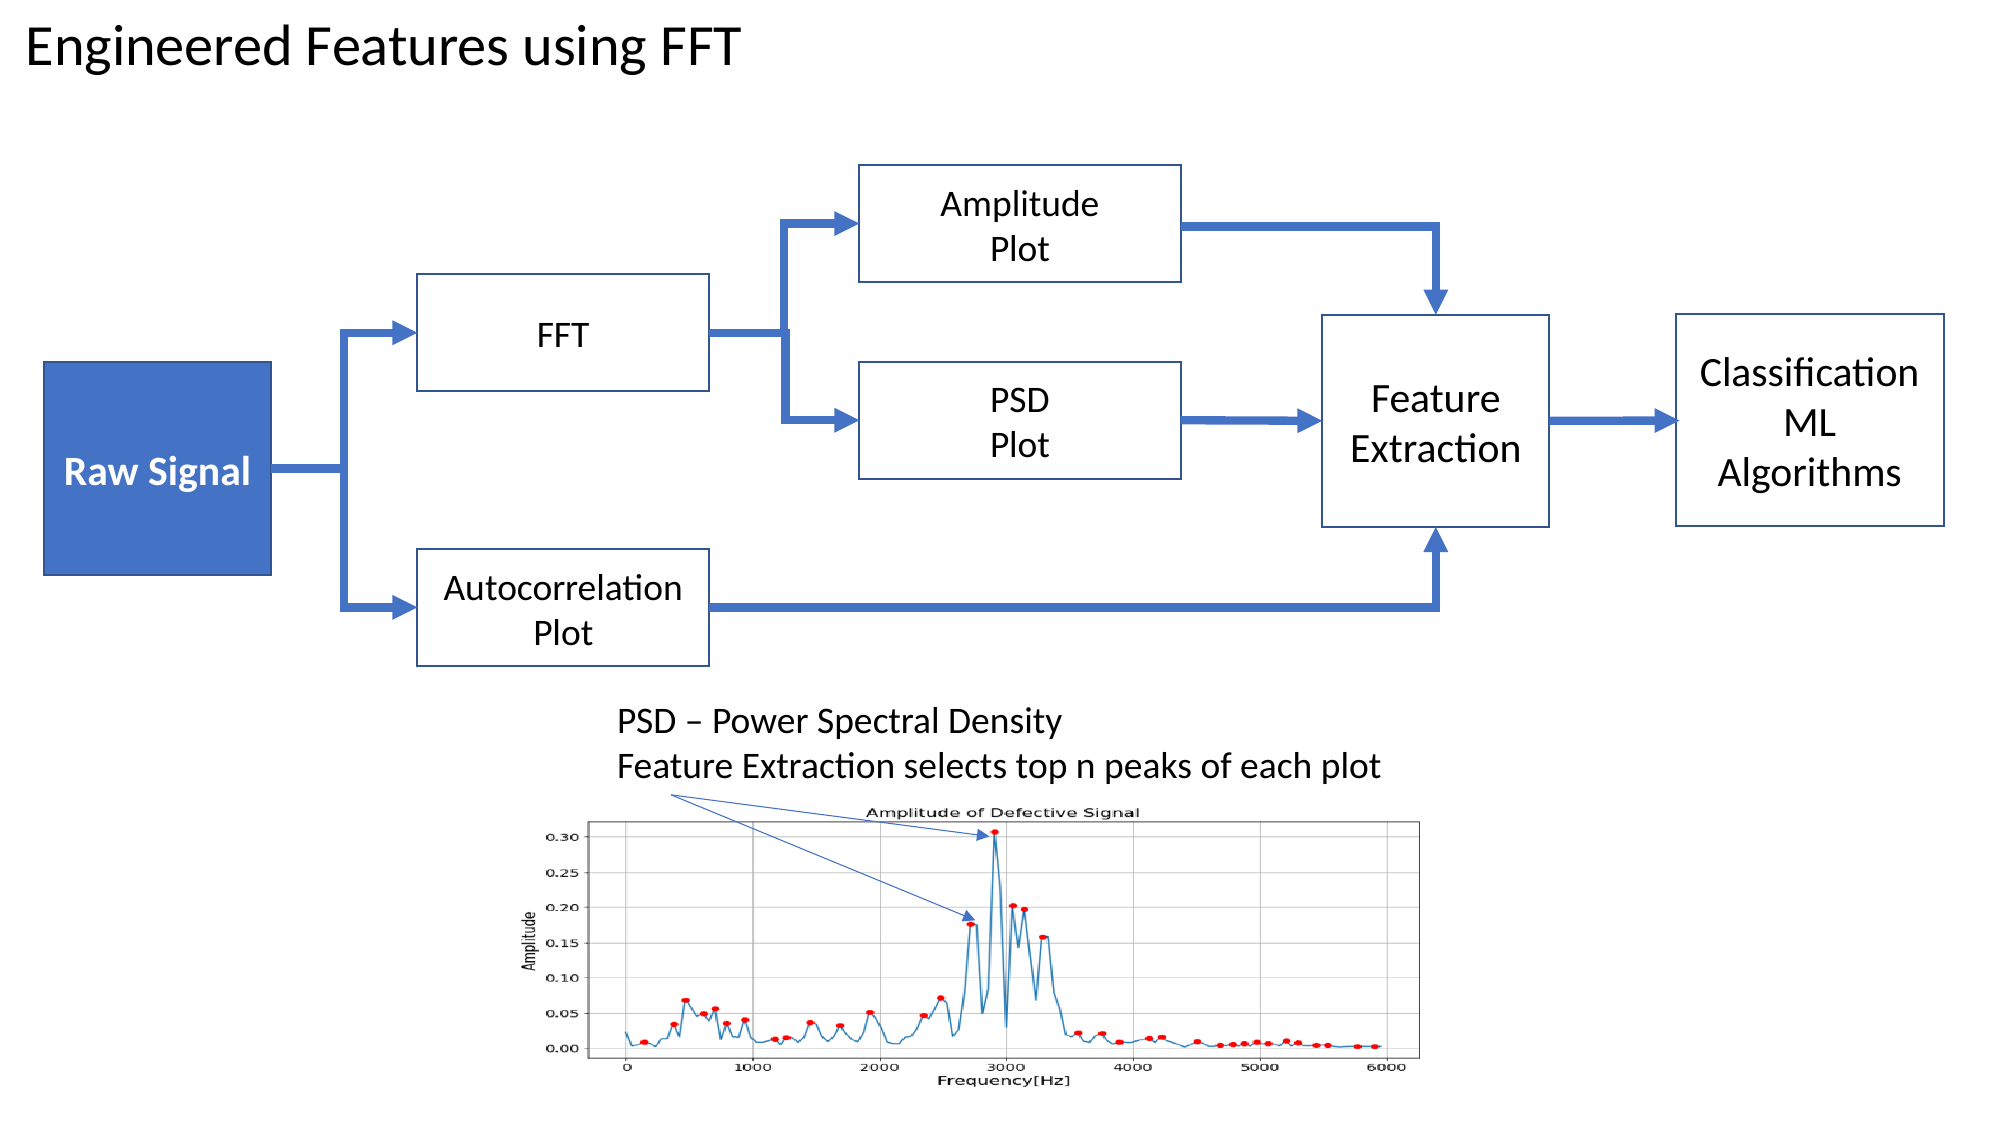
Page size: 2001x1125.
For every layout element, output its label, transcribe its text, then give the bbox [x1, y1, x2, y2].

text_box Classification ML Algorithms [1675, 313, 1945, 527]
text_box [271, 332, 418, 468]
text_box Feature Extraction [1321, 314, 1550, 528]
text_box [271, 468, 418, 608]
text_box PSD Plot [858, 361, 1182, 480]
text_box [713, 333, 860, 421]
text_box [709, 527, 1436, 608]
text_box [671, 794, 990, 837]
text_box Autocorrelation Plot [416, 548, 710, 667]
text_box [1180, 226, 1436, 315]
text_box PSD – Power Spectral Density Feature Extraction selects top n peaks of each plot [602, 688, 1398, 794]
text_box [709, 223, 860, 333]
text_box Amplitude Plot [858, 164, 1182, 283]
text_box FFT [416, 273, 710, 392]
text_box Engineered Features using FFT [11, 0, 758, 85]
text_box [671, 837, 976, 921]
picture [514, 794, 1436, 1090]
text_box Raw Signal [43, 361, 271, 576]
